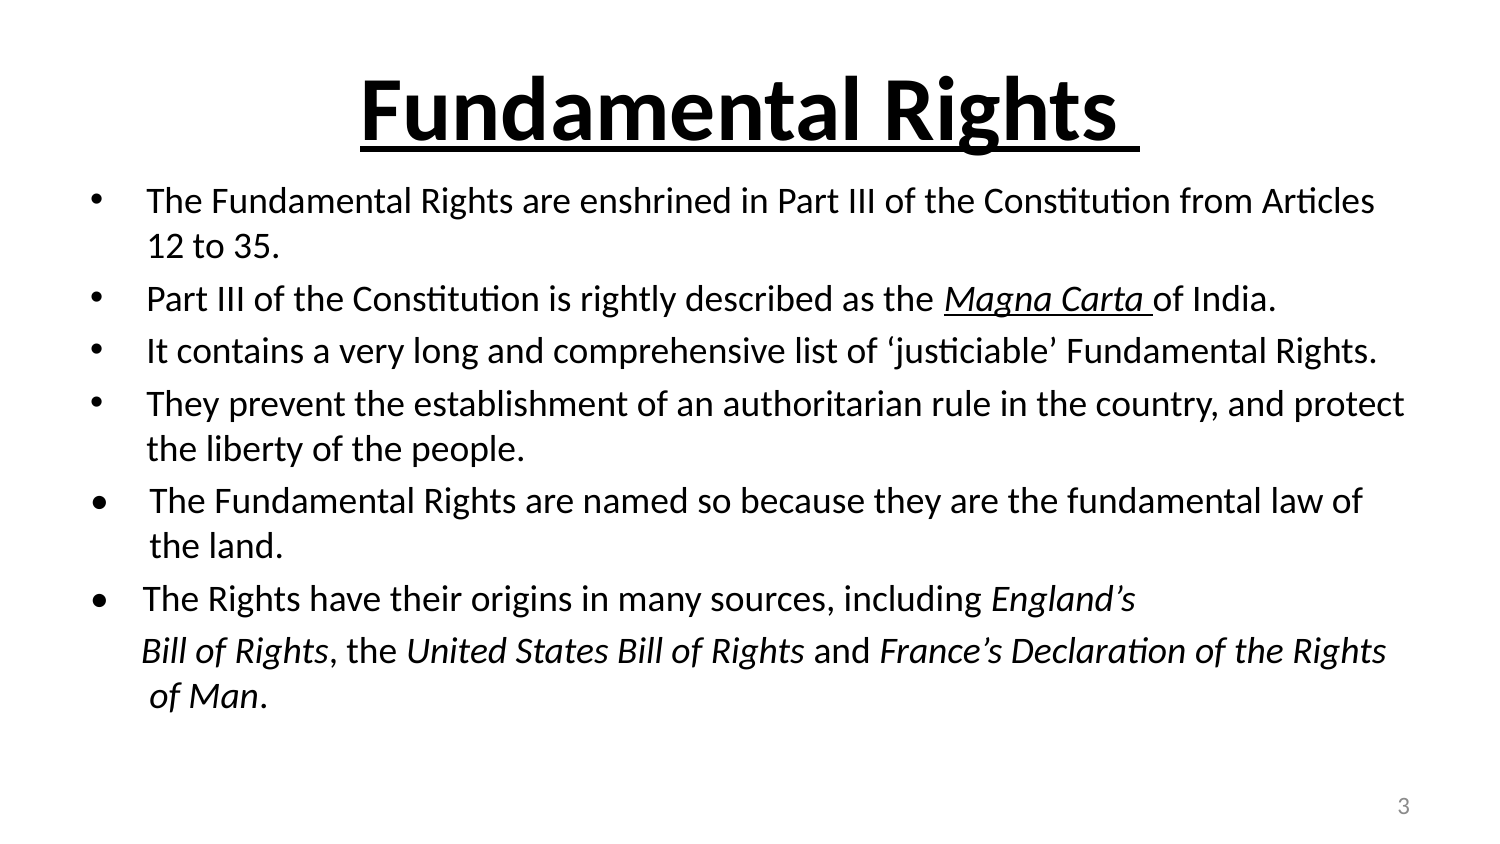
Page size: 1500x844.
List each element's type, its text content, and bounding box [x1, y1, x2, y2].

title Fundamental Rights [75, 33, 1425, 168]
list The Fundamental Rights are enshrined in Part III of the Constitution from Articles 12 to 35. Part III of the Constitution is rightly described as the Magna Carta of India. It contains a very long and comprehensive list of ‘justiciable’ Fundamental Rights. They prevent the establishment of an authoritarian rule in the country, and protect the liberty of the people. • The Fundamental Rights are named so because they are the fundamental law of the land. • The Rights have their origins in many sources, including England’s Bill of Rights, the United States Bill of Rights and France’s Declaration of the Rights of Man. [75, 168, 1425, 797]
slide_number 3 [1074, 782, 1425, 827]
